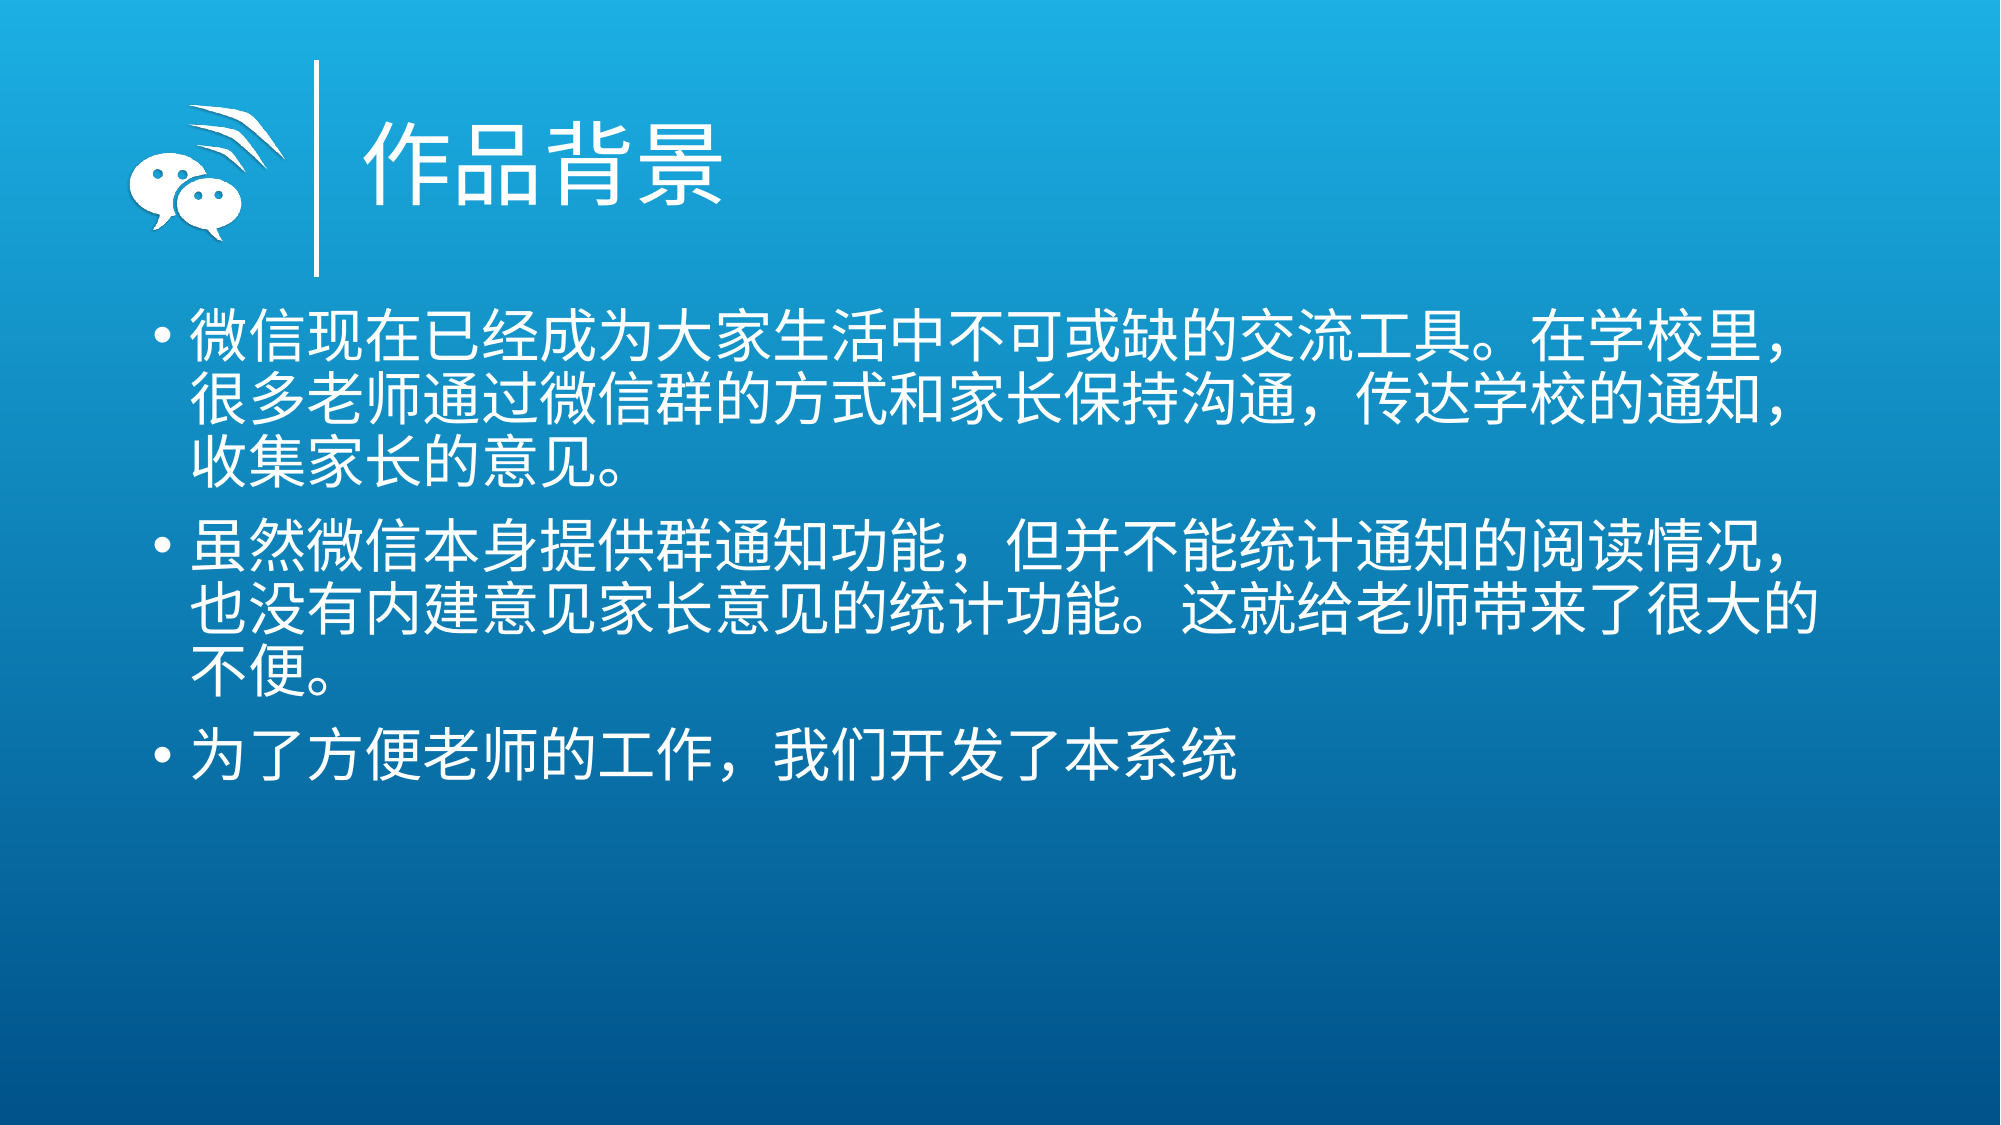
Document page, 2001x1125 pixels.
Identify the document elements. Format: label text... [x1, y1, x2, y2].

title 作品背景 [345, 59, 1863, 278]
list 微信现在已经成为大家生活中不可或缺的交流工具。在学校里，很多老师通过微信群的方式和家长保持沟通，传达学校的通知，收集家长的意见。 虽然微信本身提供群通知功能，但并不能统计通知的阅读情况，也没有内建意见家长意见的统计功能。这就给老师带来了很大的不便。 为了方便老师的工作，我们开发了本系统 [137, 299, 1863, 1014]
picture [125, 87, 289, 251]
